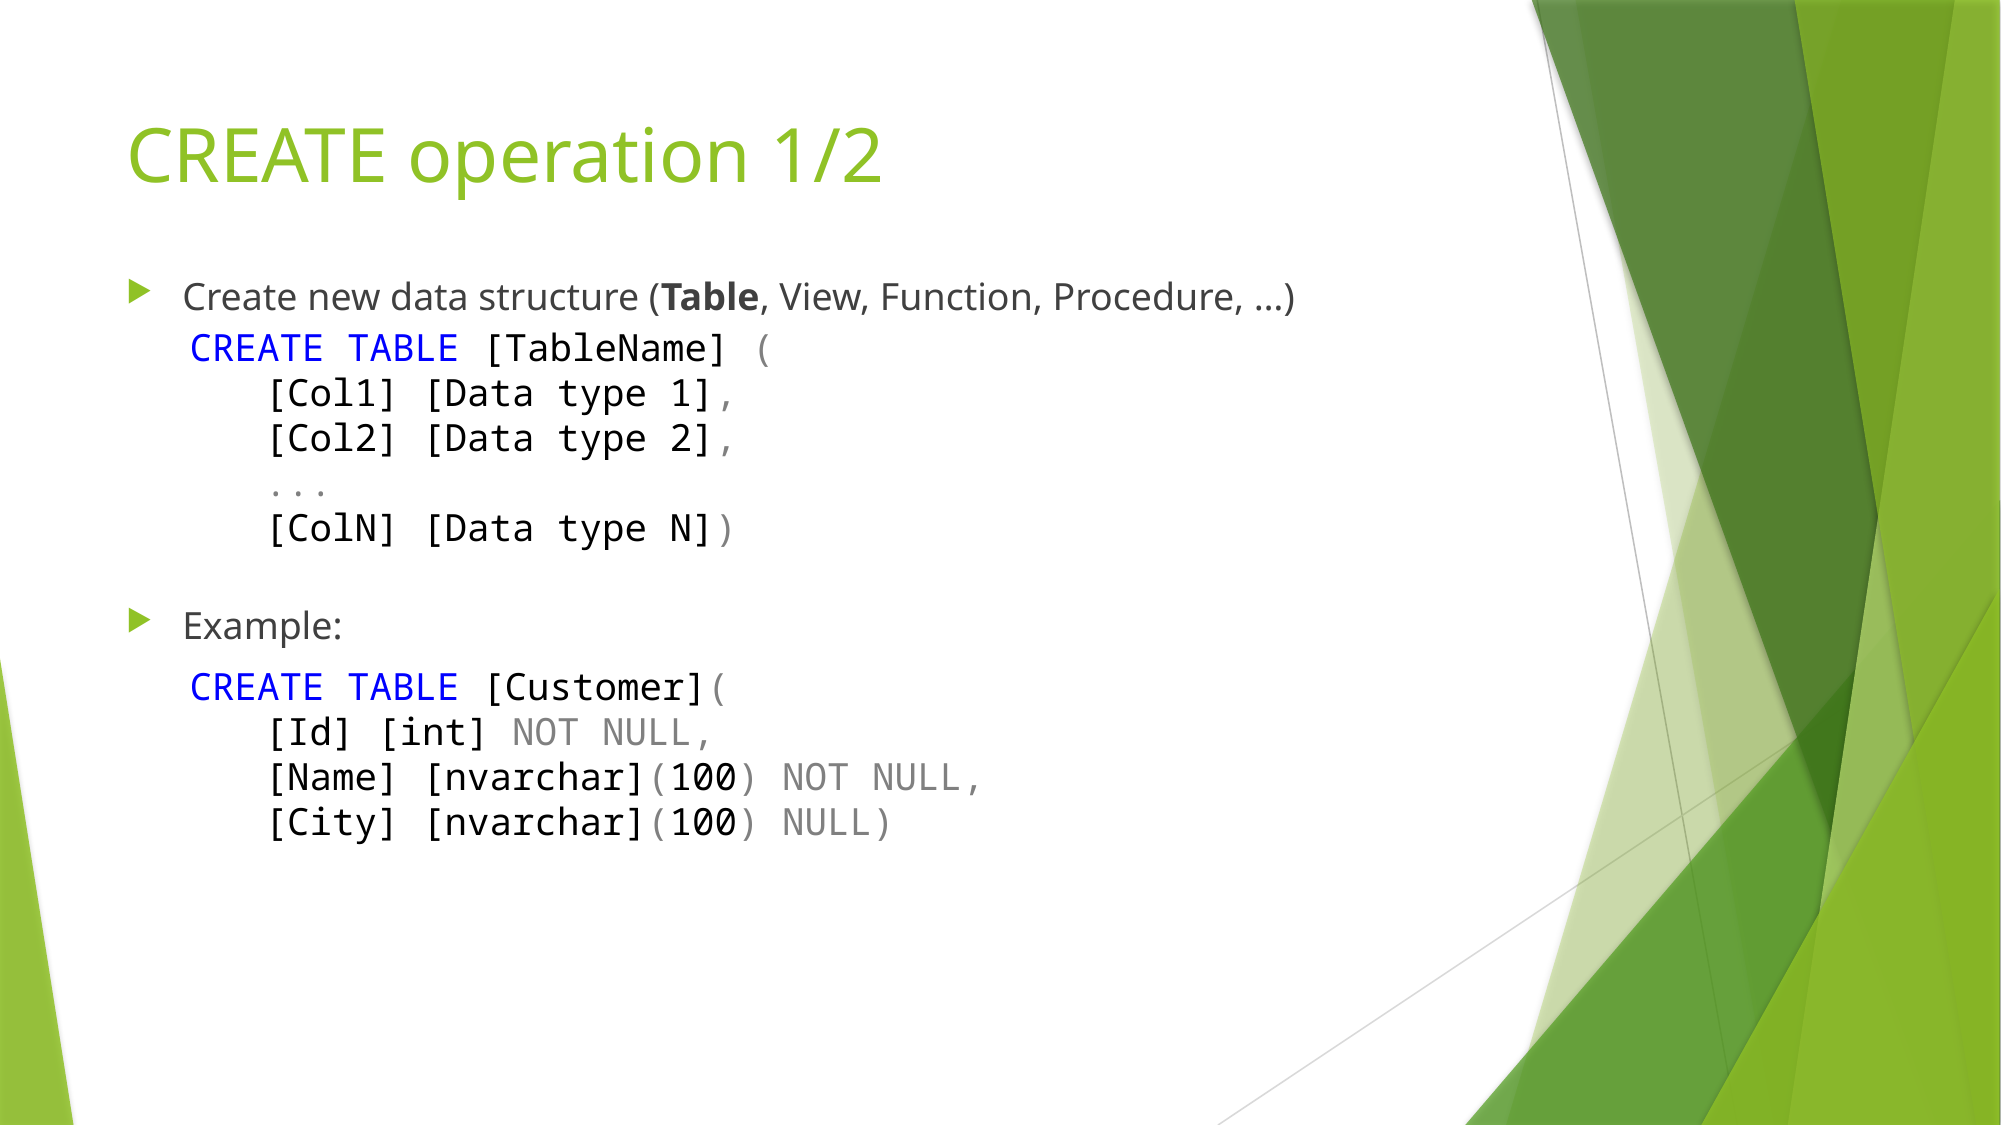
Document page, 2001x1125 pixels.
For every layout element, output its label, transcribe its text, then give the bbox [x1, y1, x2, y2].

list Create new data structure (Table, View, Function, Procedure, …) Example: [111, 265, 1522, 992]
text_box CREATE TABLE [Customer]( [Id] [int] NOT NULL, [Name] [nvarchar](100) NOT NULL, [City] [nvarchar](100) NULL) [174, 655, 1175, 896]
title CREATE operation 1/2 [111, 99, 1522, 265]
text_box CREATE TABLE [TableName] ( [Col1] [Data type 1], [Col2] [Data type 2], ... [ColN] [Data type N]) [174, 316, 1175, 557]
